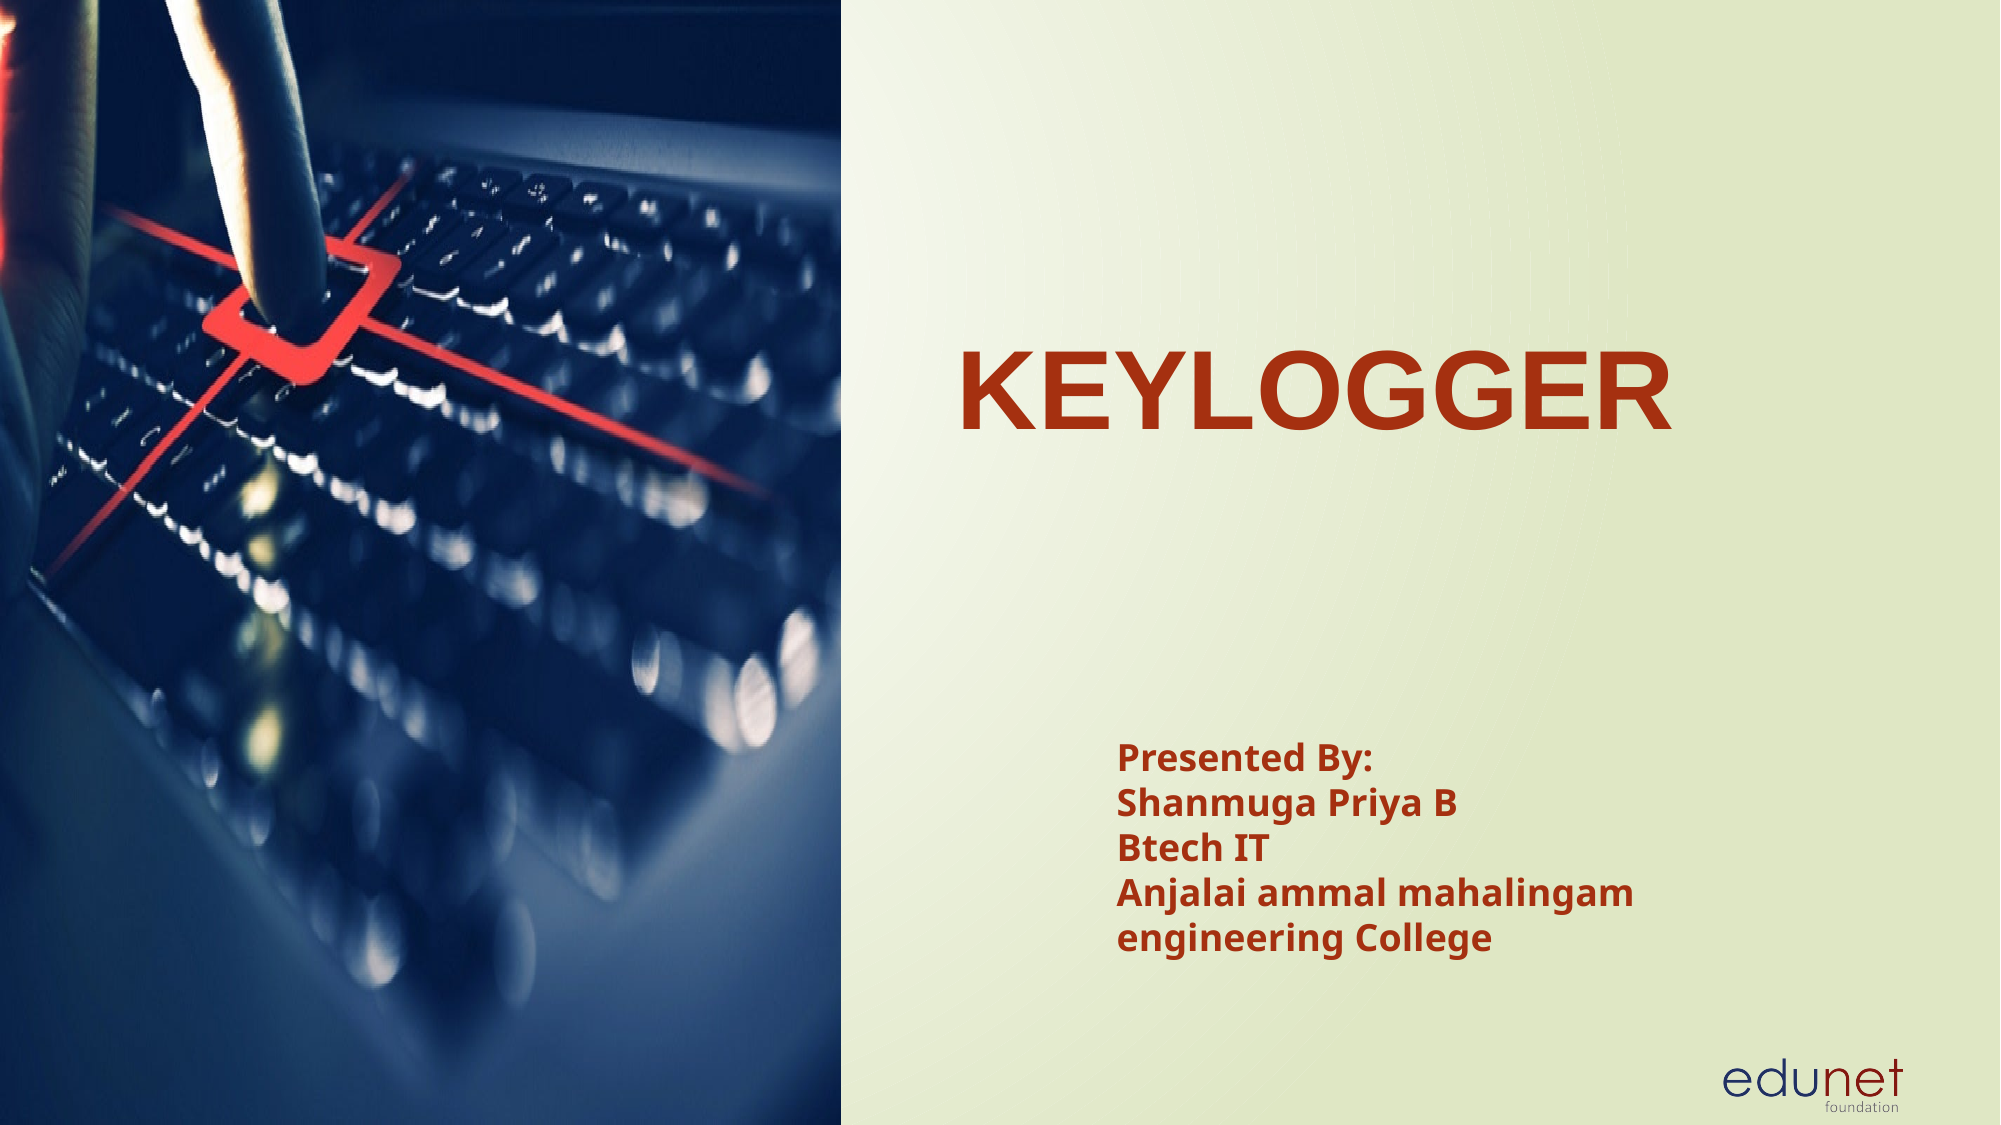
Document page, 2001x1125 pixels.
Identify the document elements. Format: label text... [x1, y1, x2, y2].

picture [0, 0, 841, 1125]
picture [1719, 1056, 1905, 1116]
title KEYLOGGER [909, 298, 1723, 460]
text_box Presented By: Shanmuga Priya B Btech IT Anjalai ammal mahalingam engineering College [1101, 726, 1766, 967]
